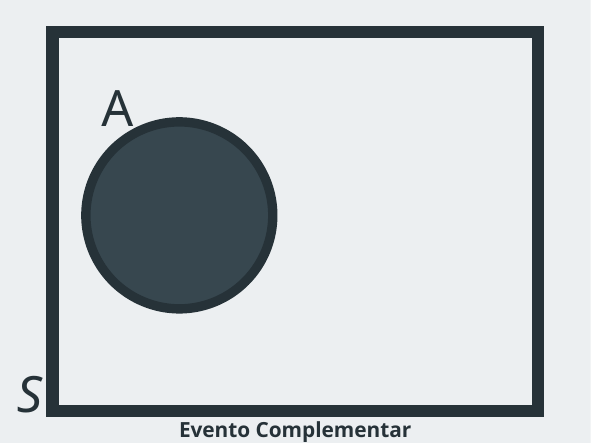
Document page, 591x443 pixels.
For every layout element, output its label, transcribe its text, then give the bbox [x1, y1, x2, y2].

text_box A [86, 69, 149, 144]
text_box Evento Complementar [164, 409, 427, 443]
text_box [84, 120, 274, 310]
